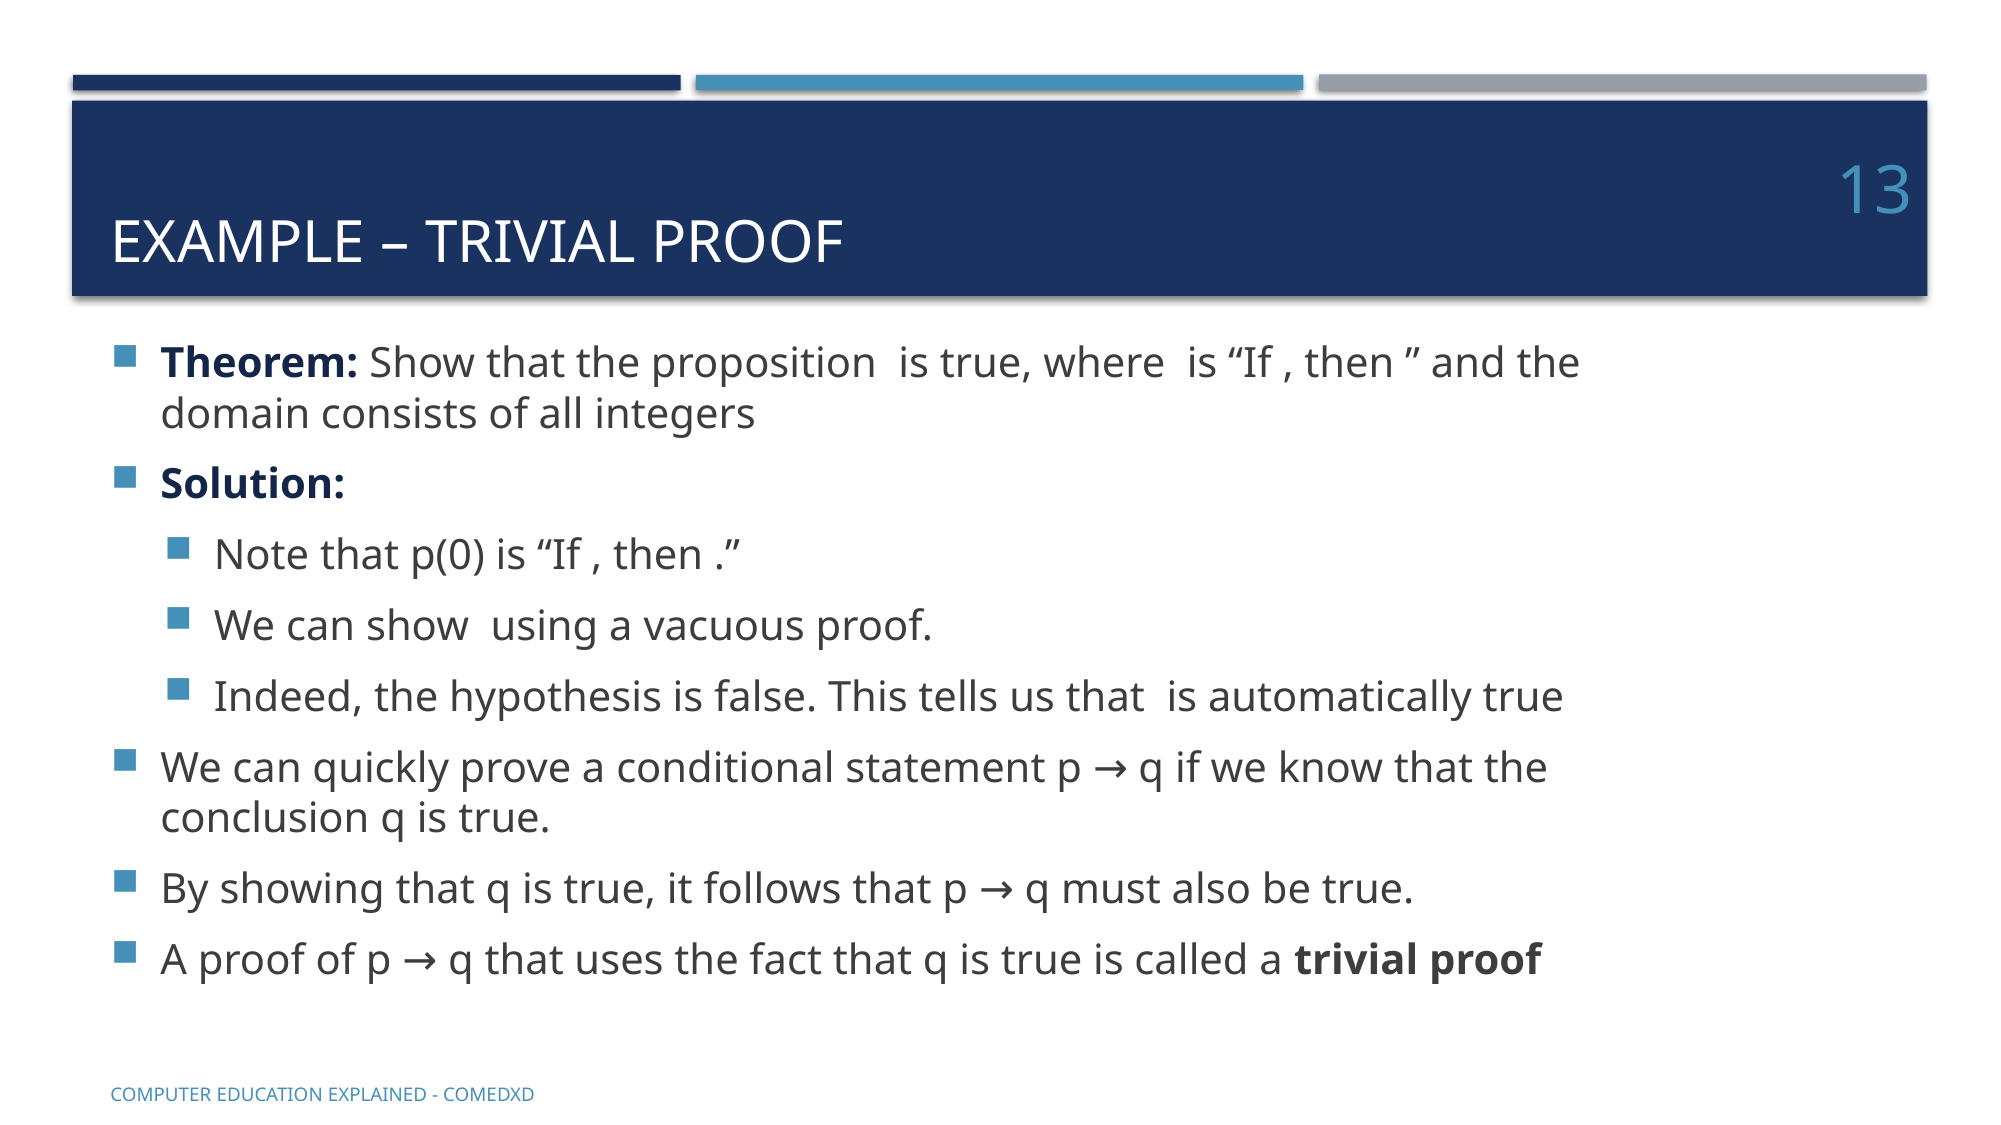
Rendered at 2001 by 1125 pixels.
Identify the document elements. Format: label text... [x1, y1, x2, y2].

footer COMputer EDucation EXplaineD - Comedxd [95, 1065, 1230, 1125]
slide_number 13 [1754, 161, 1928, 222]
title Example – Trivial proof [95, 115, 1905, 282]
